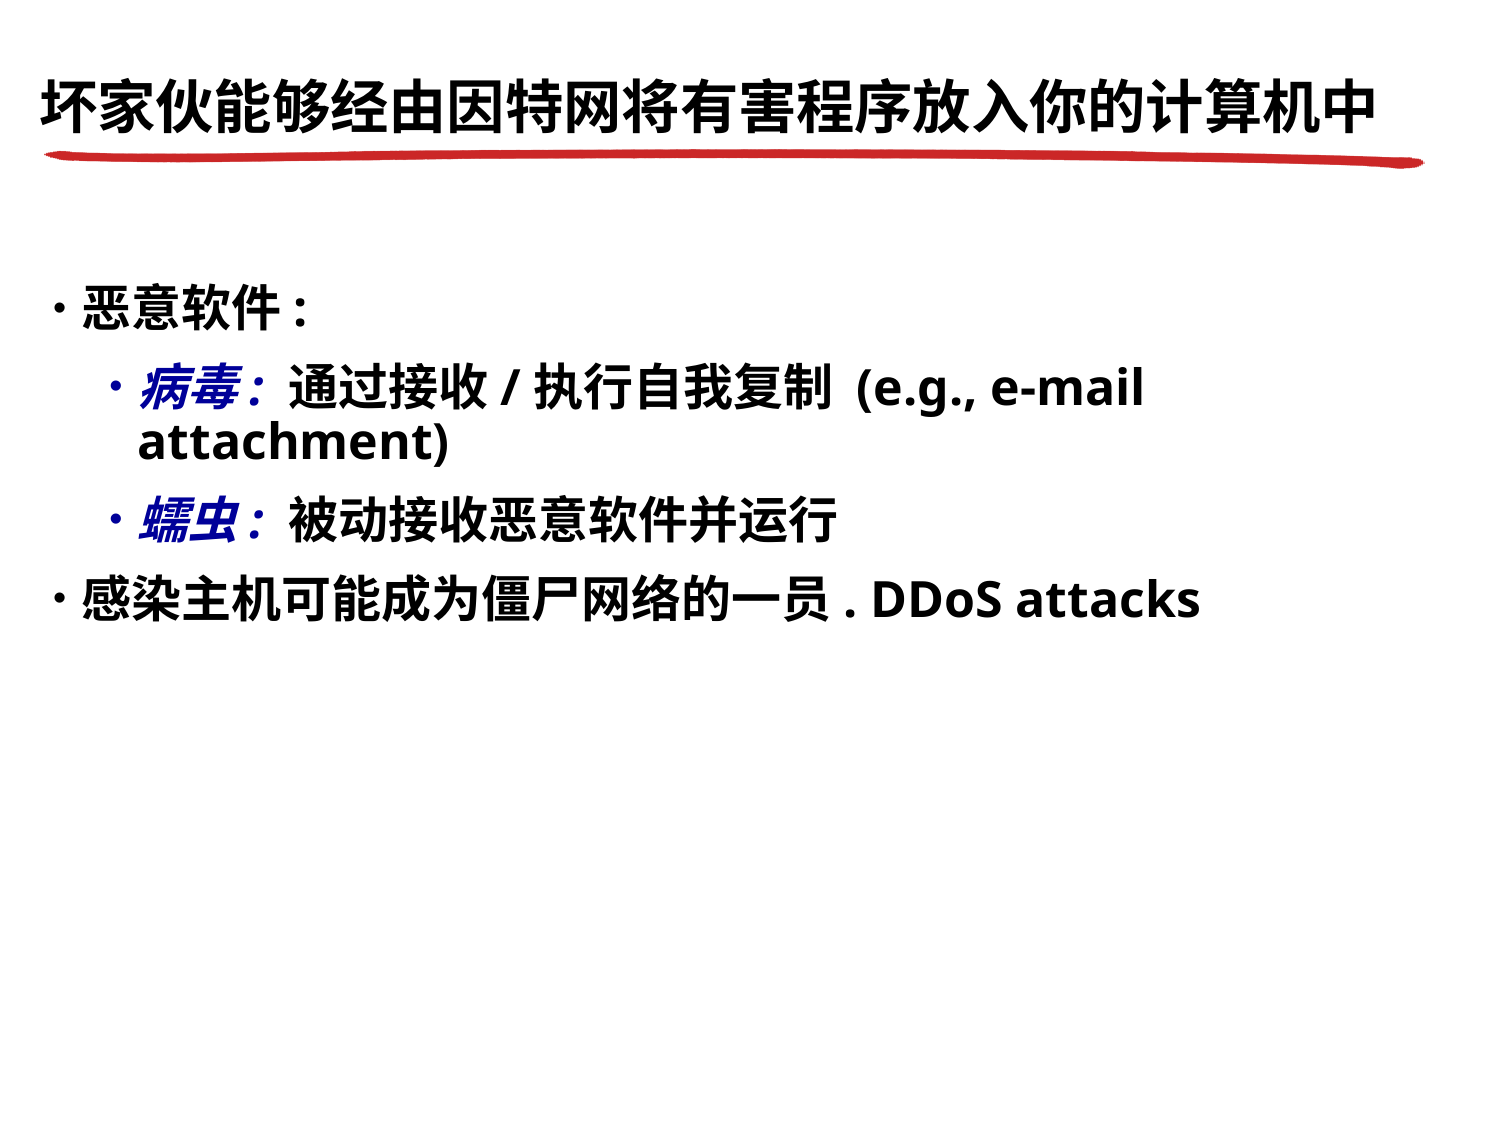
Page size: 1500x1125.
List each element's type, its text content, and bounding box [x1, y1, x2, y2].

title 坏家伙能够经由因特网将有害程序放入你的计算机中 [24, 15, 1500, 204]
list 恶意软件: 病毒: 通过接收/执行自我复制 (e.g., e-mail attachment) 蠕虫: 被动接收恶意软件并运行 感染主机可能成为僵尸网络的一员. DDoS attacks [38, 275, 1303, 1059]
picture [37, 144, 1441, 174]
